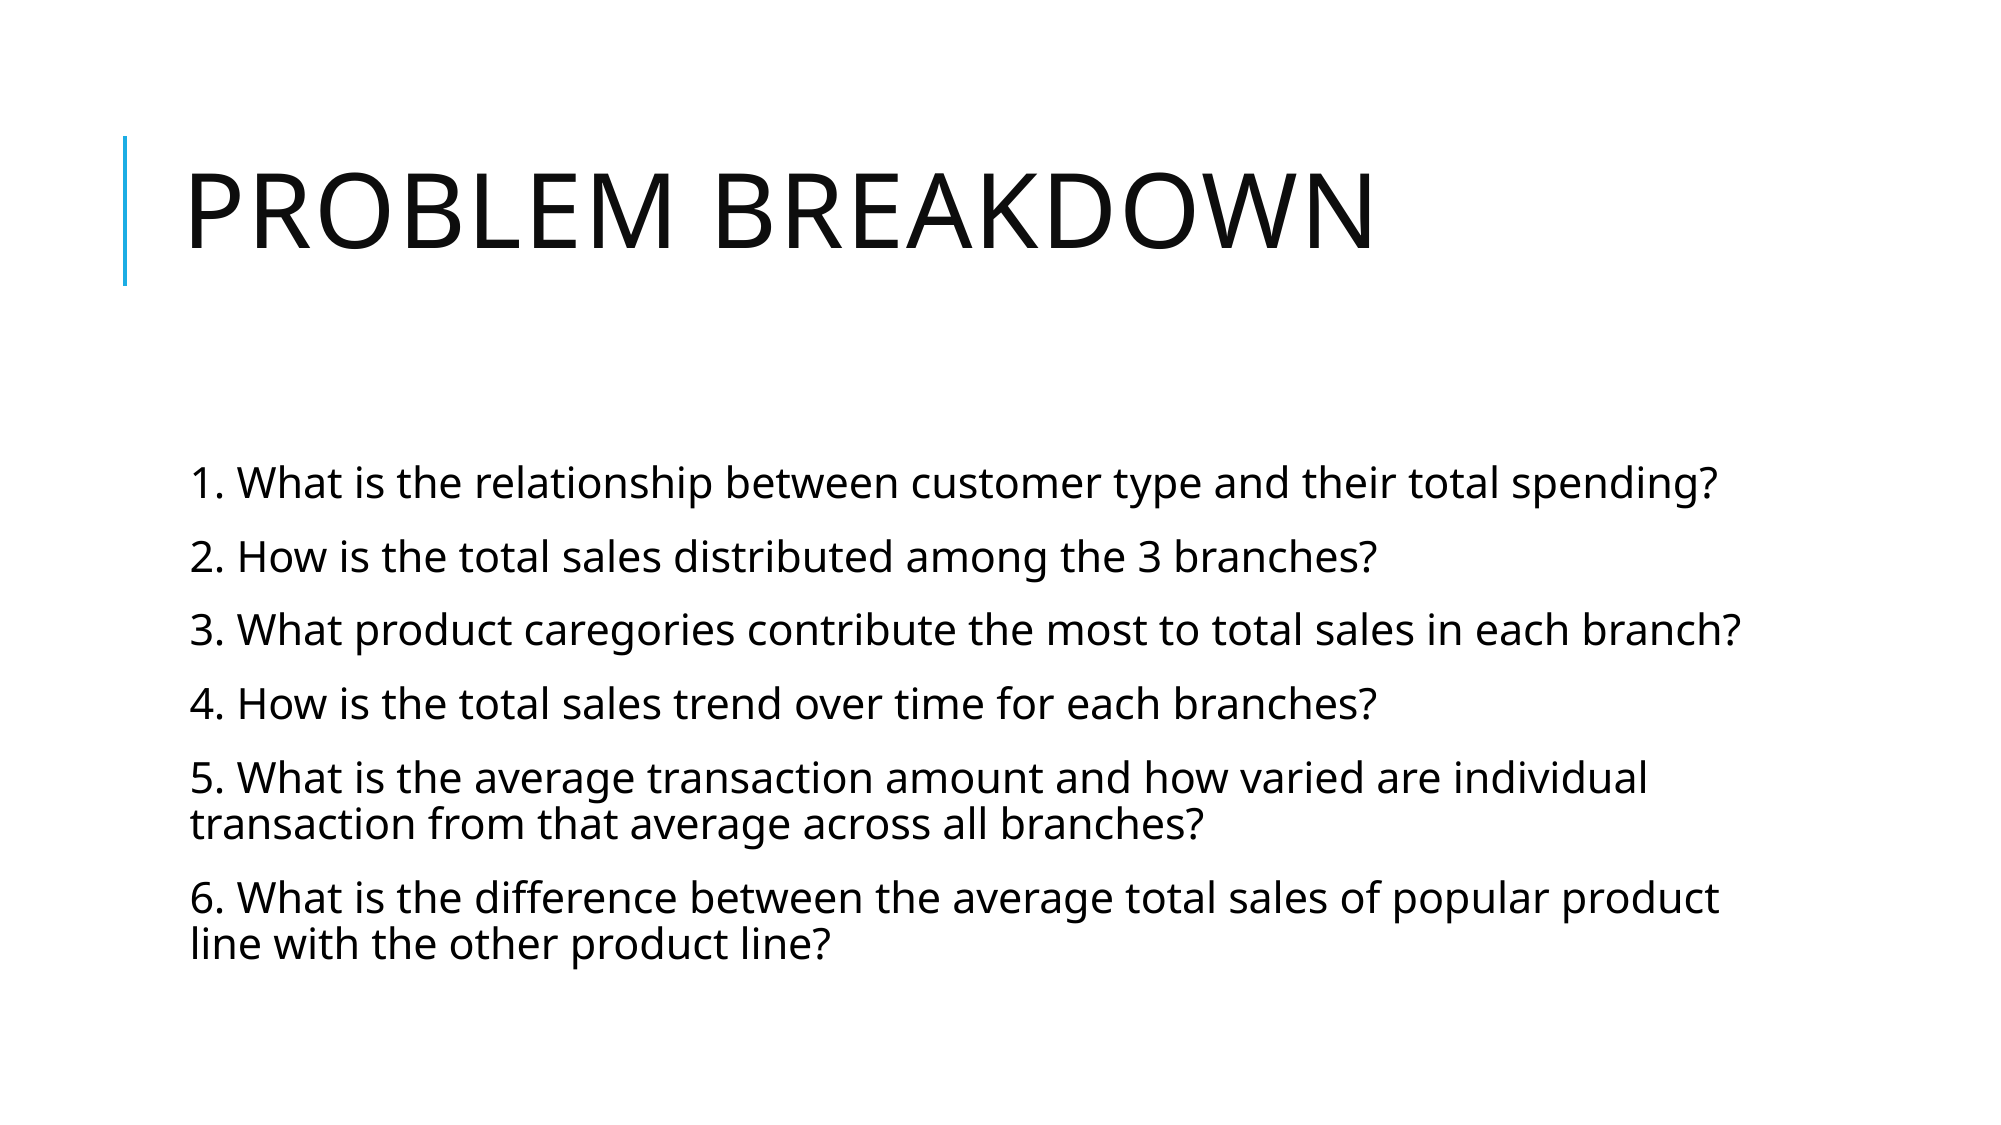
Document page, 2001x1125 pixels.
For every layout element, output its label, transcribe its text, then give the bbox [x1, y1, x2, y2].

title Problem Breakdown [168, 96, 1763, 342]
list 1. What is the relationship between customer type and their total spending? 2. How is the total sales distributed among the 3 branches? 3. What product caregories contribute the most to total sales in each branch? 4. How is the total sales trend over time for each branches? 5. What is the average transaction amount and how varied are individual transaction from that average across all branches? 6. What is the difference between the average total sales of popular product line with the other product line? [168, 375, 1763, 1035]
